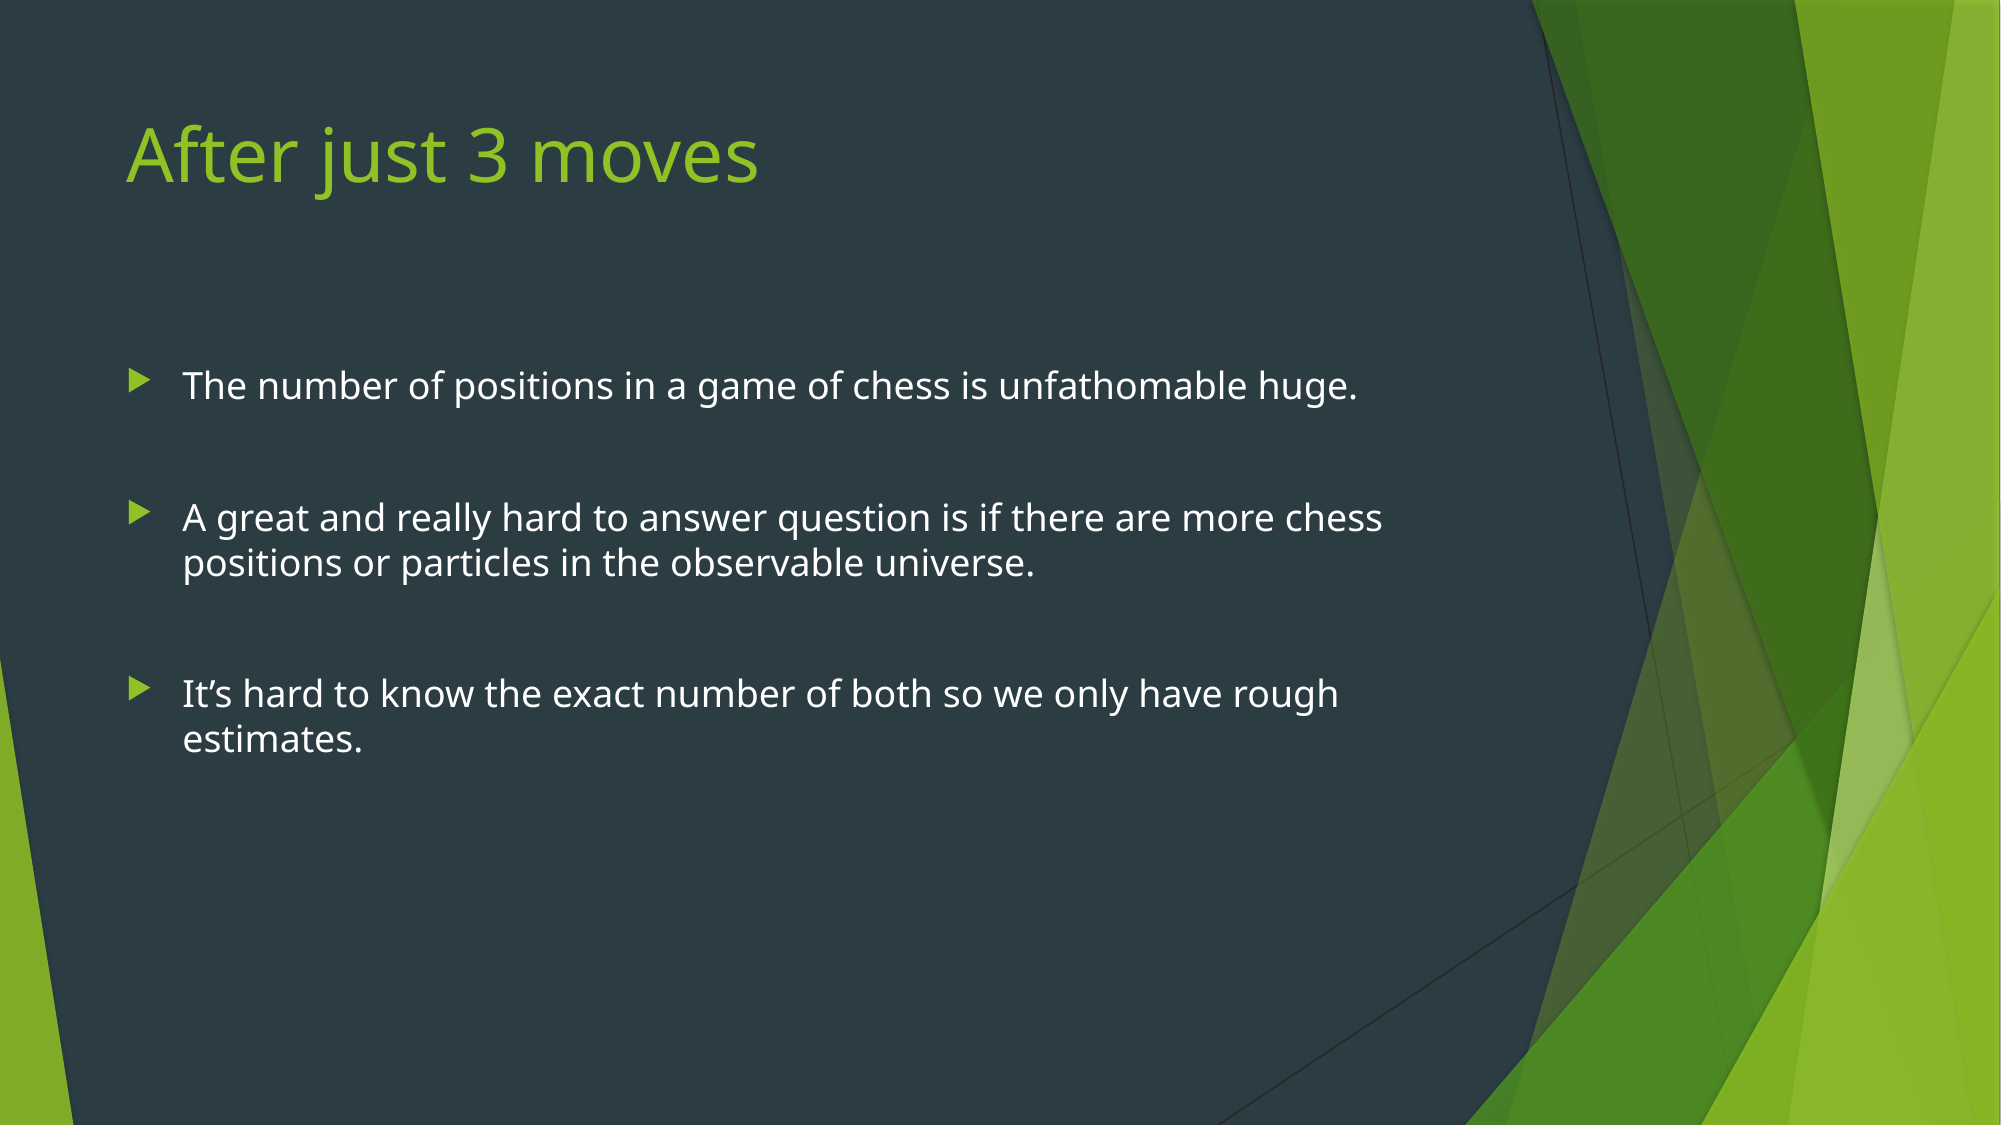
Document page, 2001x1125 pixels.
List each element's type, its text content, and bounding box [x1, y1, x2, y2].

list The number of positions in a game of chess is unfathomable huge. A great and really hard to answer question is if there are more chess positions or particles in the observable universe. It’s hard to know the exact number of both so we only have rough estimates. [111, 354, 1522, 992]
title After just 3 moves [111, 99, 1522, 317]
